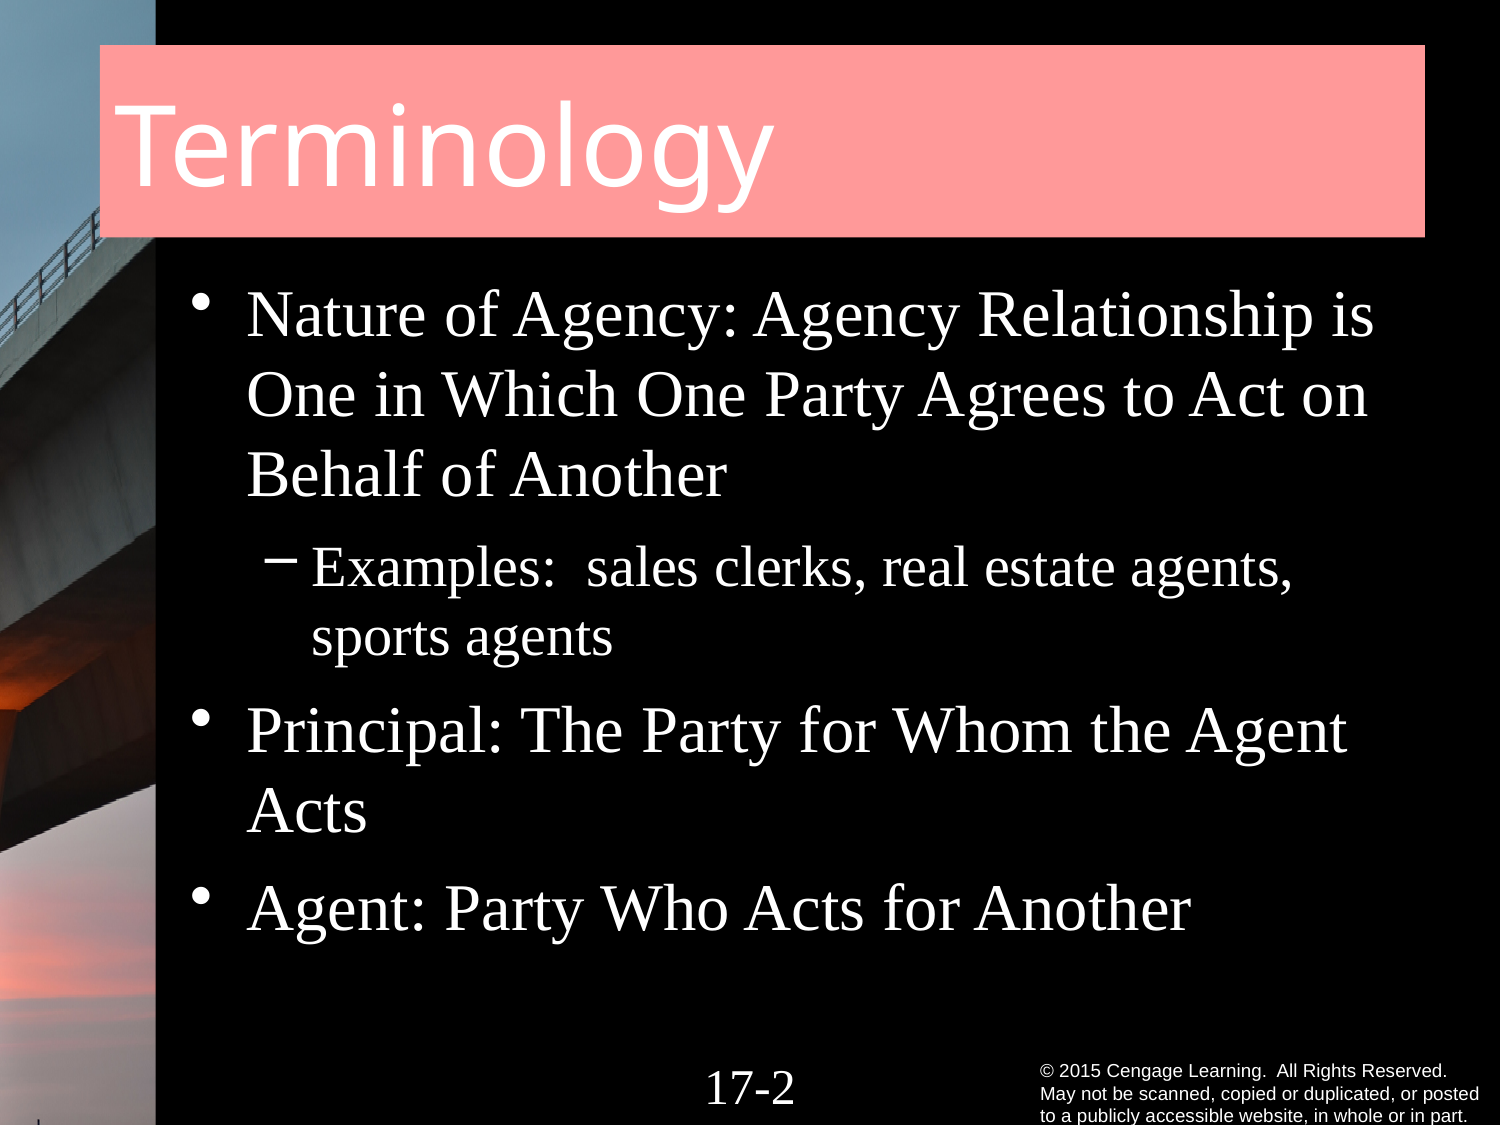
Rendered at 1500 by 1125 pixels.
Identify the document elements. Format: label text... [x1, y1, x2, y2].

picture [0, 0, 155, 1125]
list Nature of Agency: Agency Relationship is One in Which One Party Agrees to Act on Behalf of Another Examples: sales clerks, real estate agents, sports agents Principal: The Party for Whom the Agent Acts Agent: Party Who Acts for Another [174, 262, 1438, 1038]
title Terminology [99, 44, 1426, 238]
slide_number 17-1 [574, 1046, 926, 1125]
